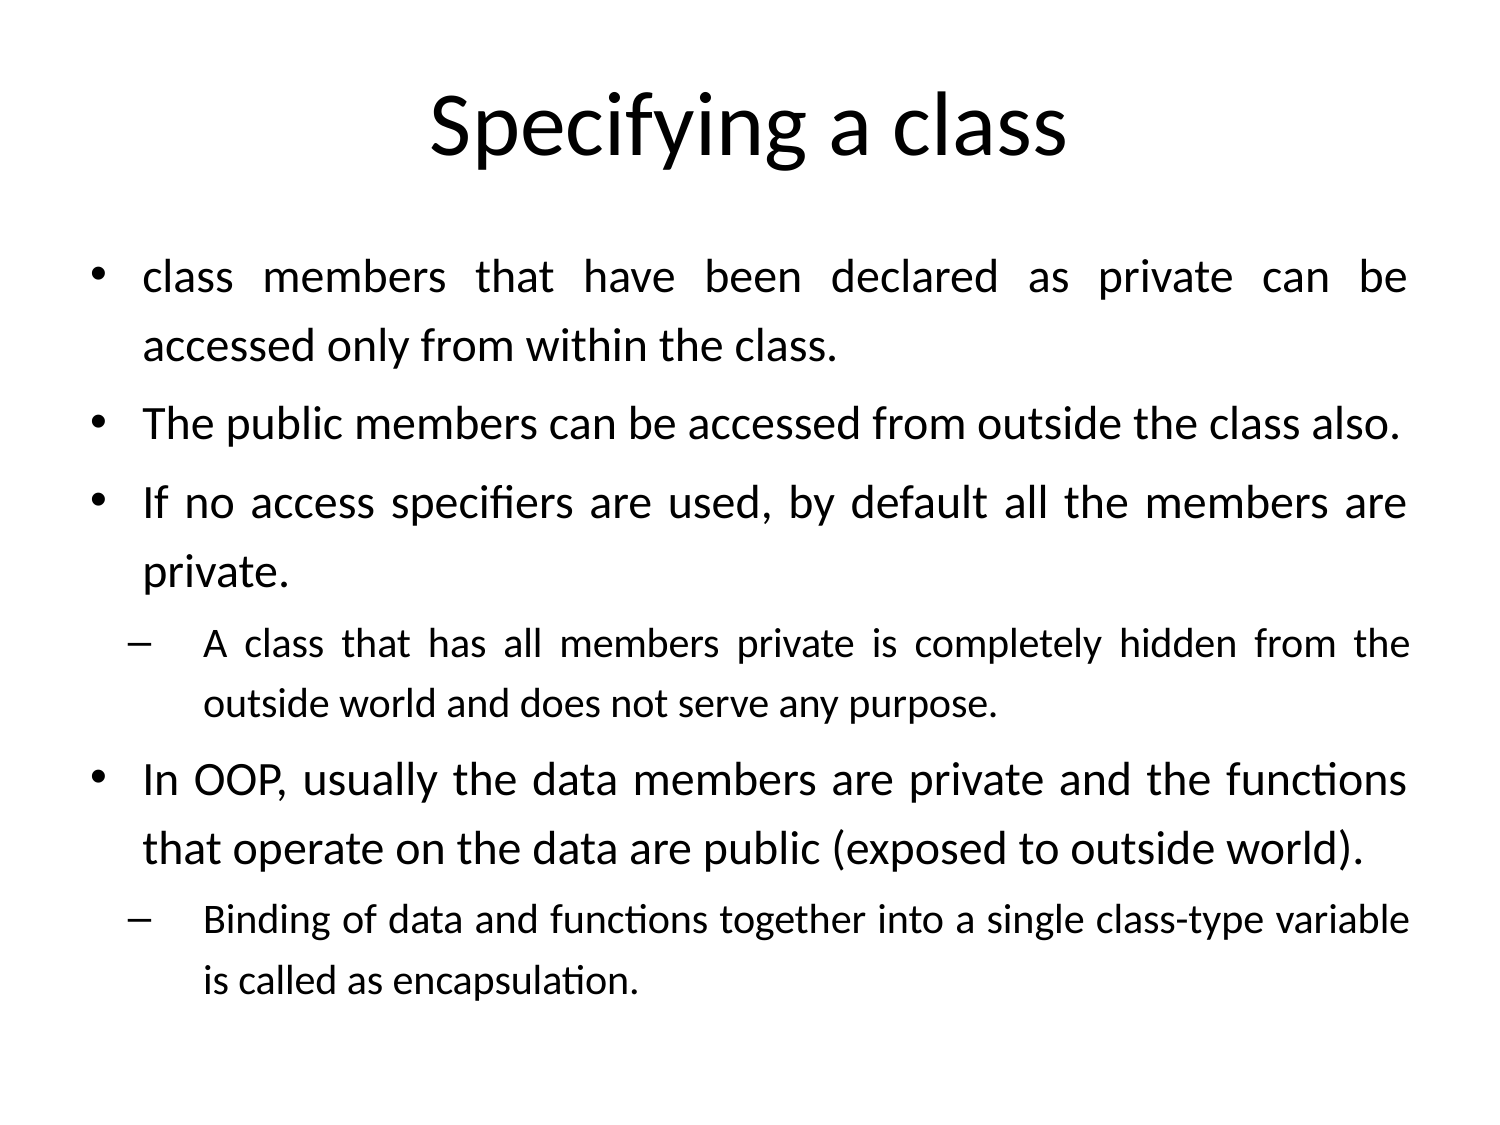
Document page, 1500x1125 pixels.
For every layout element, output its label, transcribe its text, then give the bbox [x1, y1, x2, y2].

list class members that have been declared as private can be accessed only from within the class. The public members can be accessed from outside the class also. If no access specifiers are used, by default all the members are private. A class that has all members private is completely hidden from the outside world and does not serve any purpose. In OOP, usually the data members are private and the functions that operate on the data are public (exposed to outside world). Binding of data and functions together into a single class-type variable is called as encapsulation. [75, 224, 1425, 1113]
title Specifying a class [75, 24, 1425, 213]
